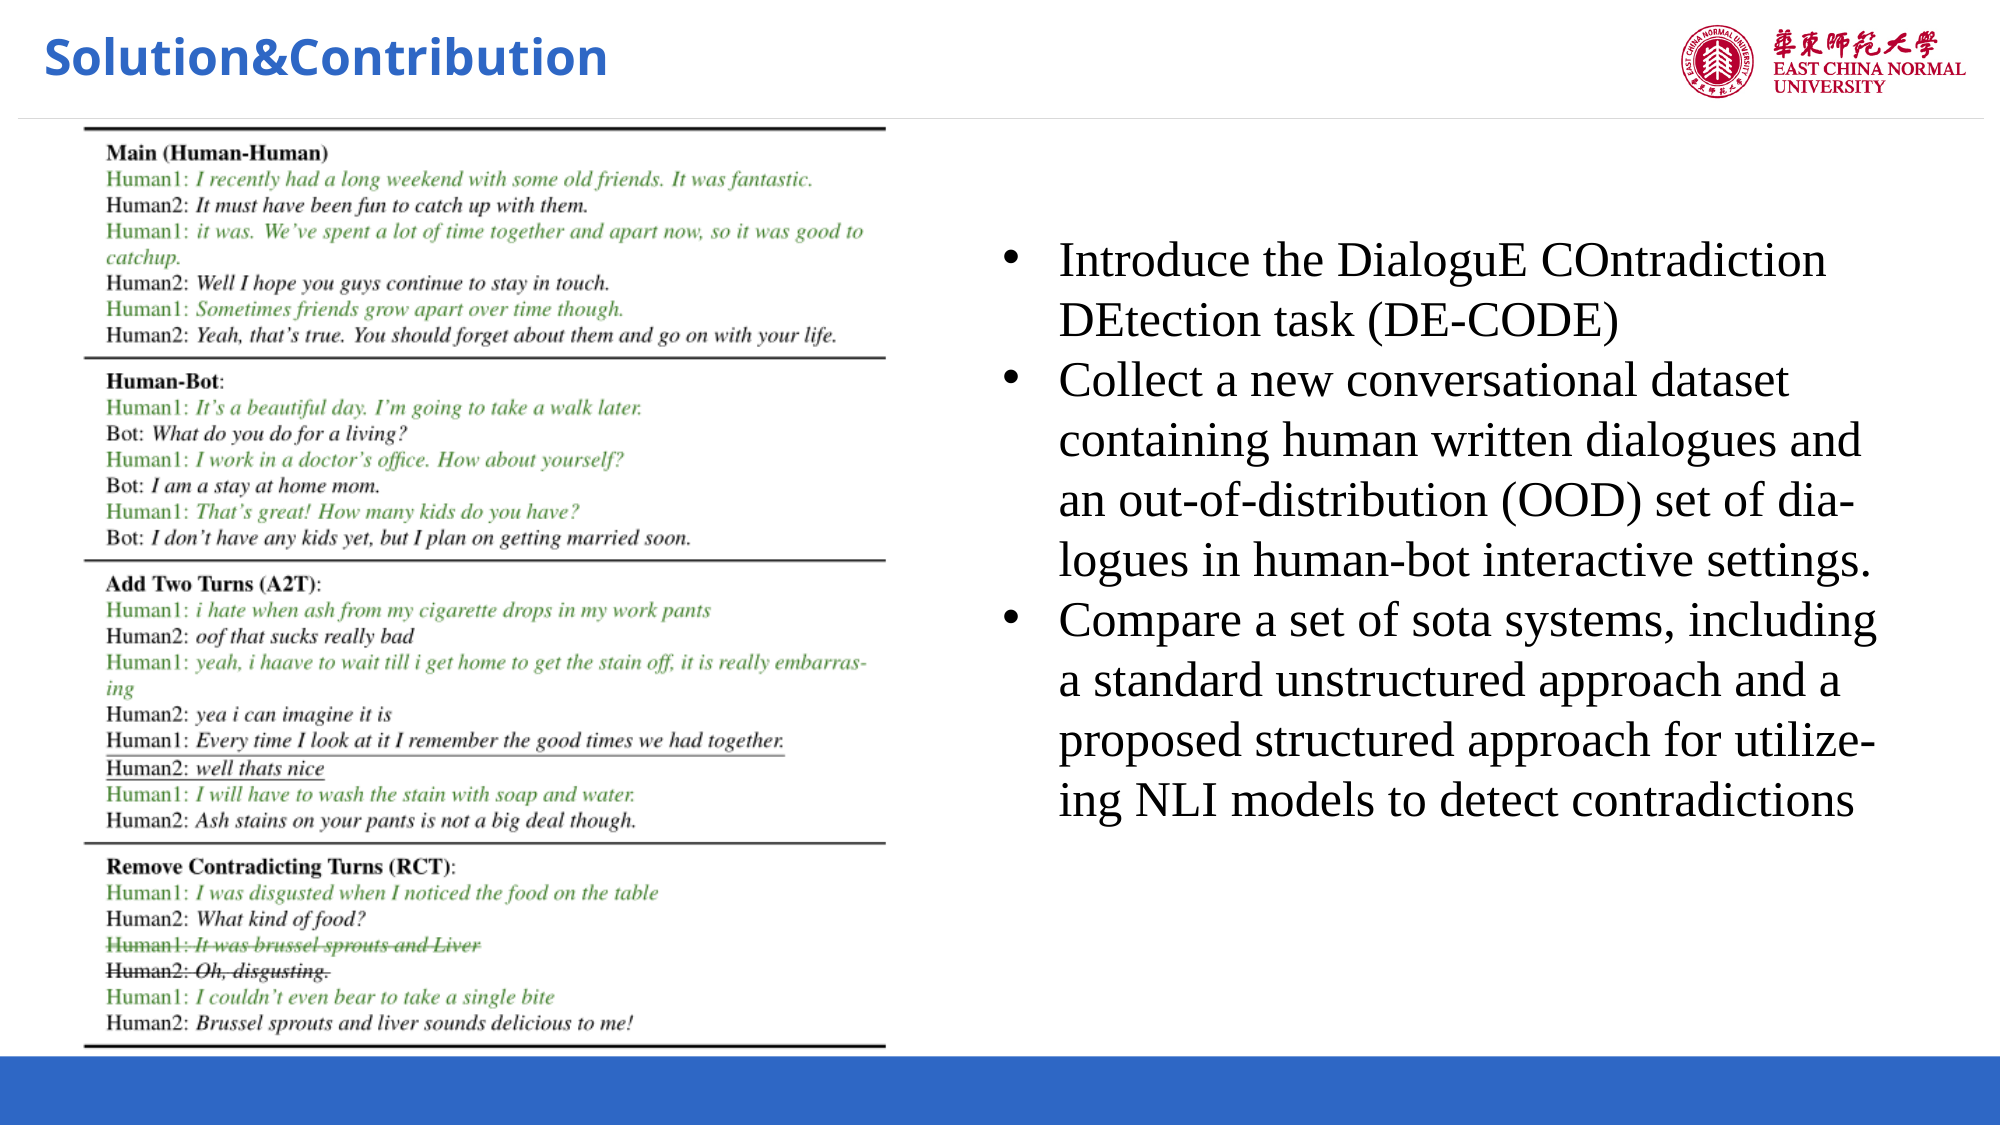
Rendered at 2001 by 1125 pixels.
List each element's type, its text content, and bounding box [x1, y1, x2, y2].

picture [82, 123, 914, 1055]
text_box Introduce the DialoguE COntradiction DEtection task (DE-CODE) Collect a new conversational dataset containing human written dialogues and an out-of-distribution (OOD) set of dia-logues in human-bot interactive settings. Compare a set of sota systems, including a standard unstructured approach and a proposed structured approach for utilize-ing NLI models to detect contradictions [987, 218, 1914, 834]
picture [1663, 11, 1985, 110]
text_box Solution&Contribution [29, 17, 1428, 133]
